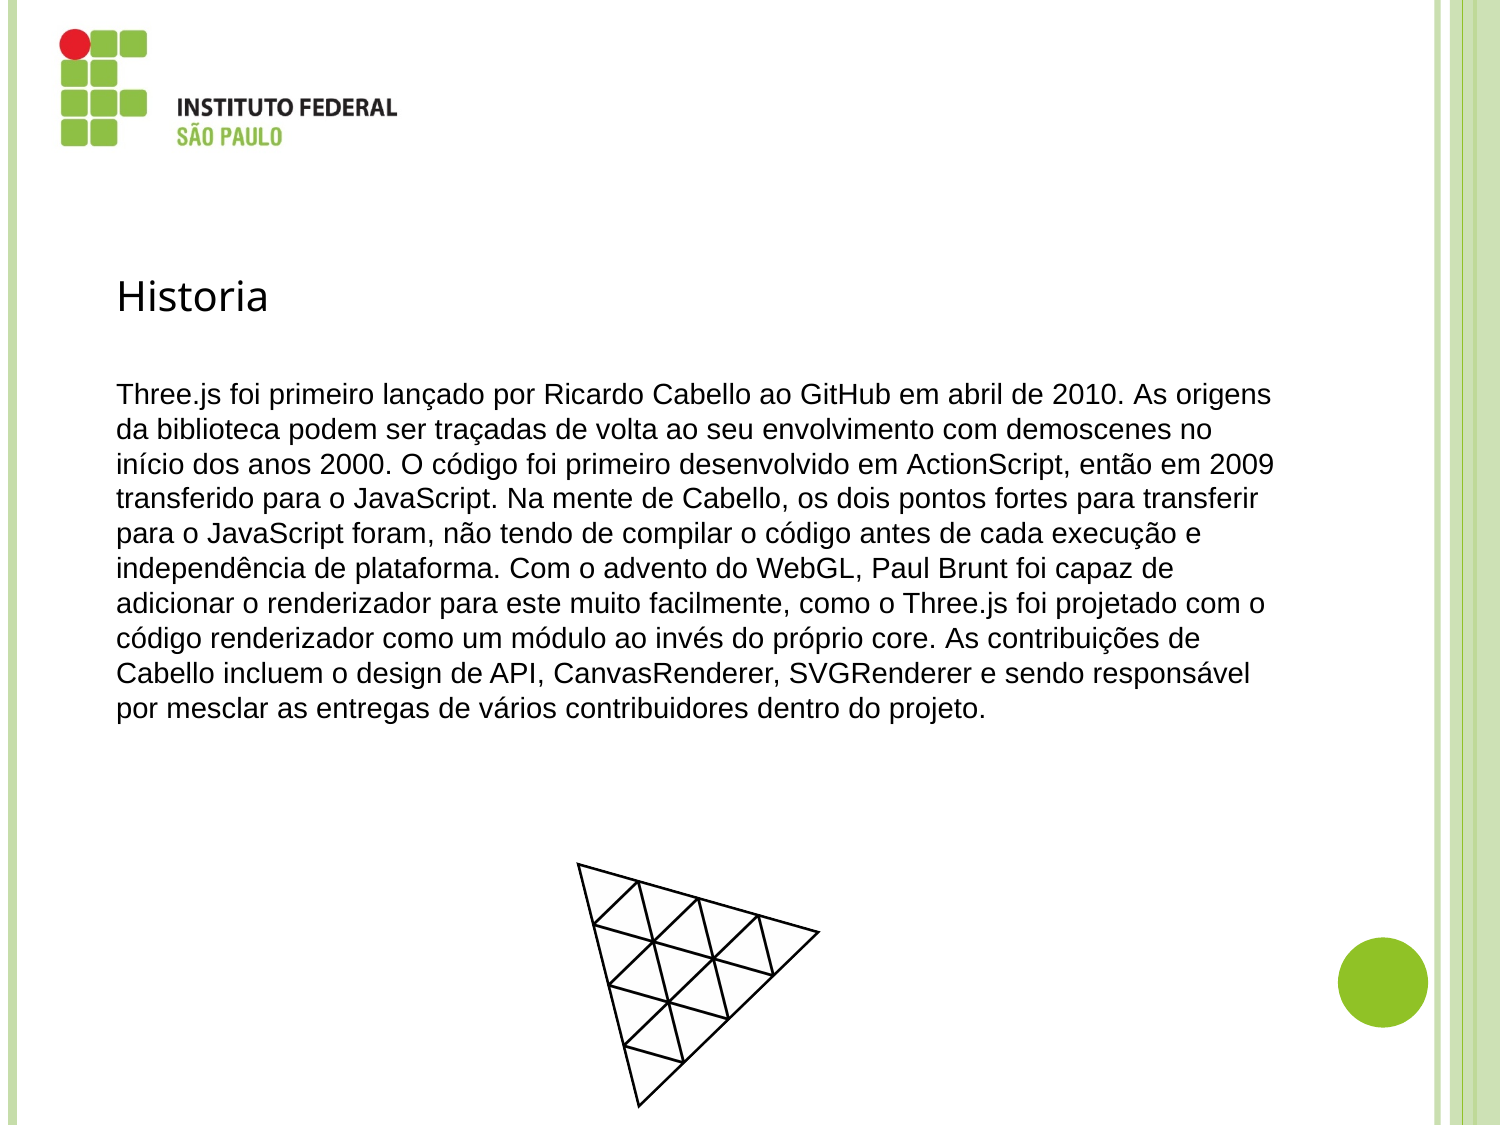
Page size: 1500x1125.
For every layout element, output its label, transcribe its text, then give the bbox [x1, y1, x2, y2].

picture [576, 862, 821, 1109]
picture [29, 0, 427, 177]
list Historia Three.js foi primeiro lançado por Ricardo Cabello ao GitHub em abril de 2010. As origens da biblioteca podem ser traçadas de volta ao seu envolvimento com demoscenes no início dos anos 2000. O código foi primeiro desenvolvido em ActionScript, então em 2009 transferido para o JavaScript. Na mente de Cabello, os dois pontos fortes para transferir para o JavaScript foram, não tendo de compilar o código antes de cada execução e independência de plataforma. Com o advento do WebGL, Paul Brunt foi capaz de adicionar o renderizador para este muito facilmente, como o Three.js foi projetado com o código renderizador como um módulo ao invés do próprio core. As contribuições de Cabello incluem o design de API, CanvasRenderer, SVGRenderer e sendo responsável por mesclar as entregas de vários contribuidores dentro do projeto. [75, 262, 1300, 846]
